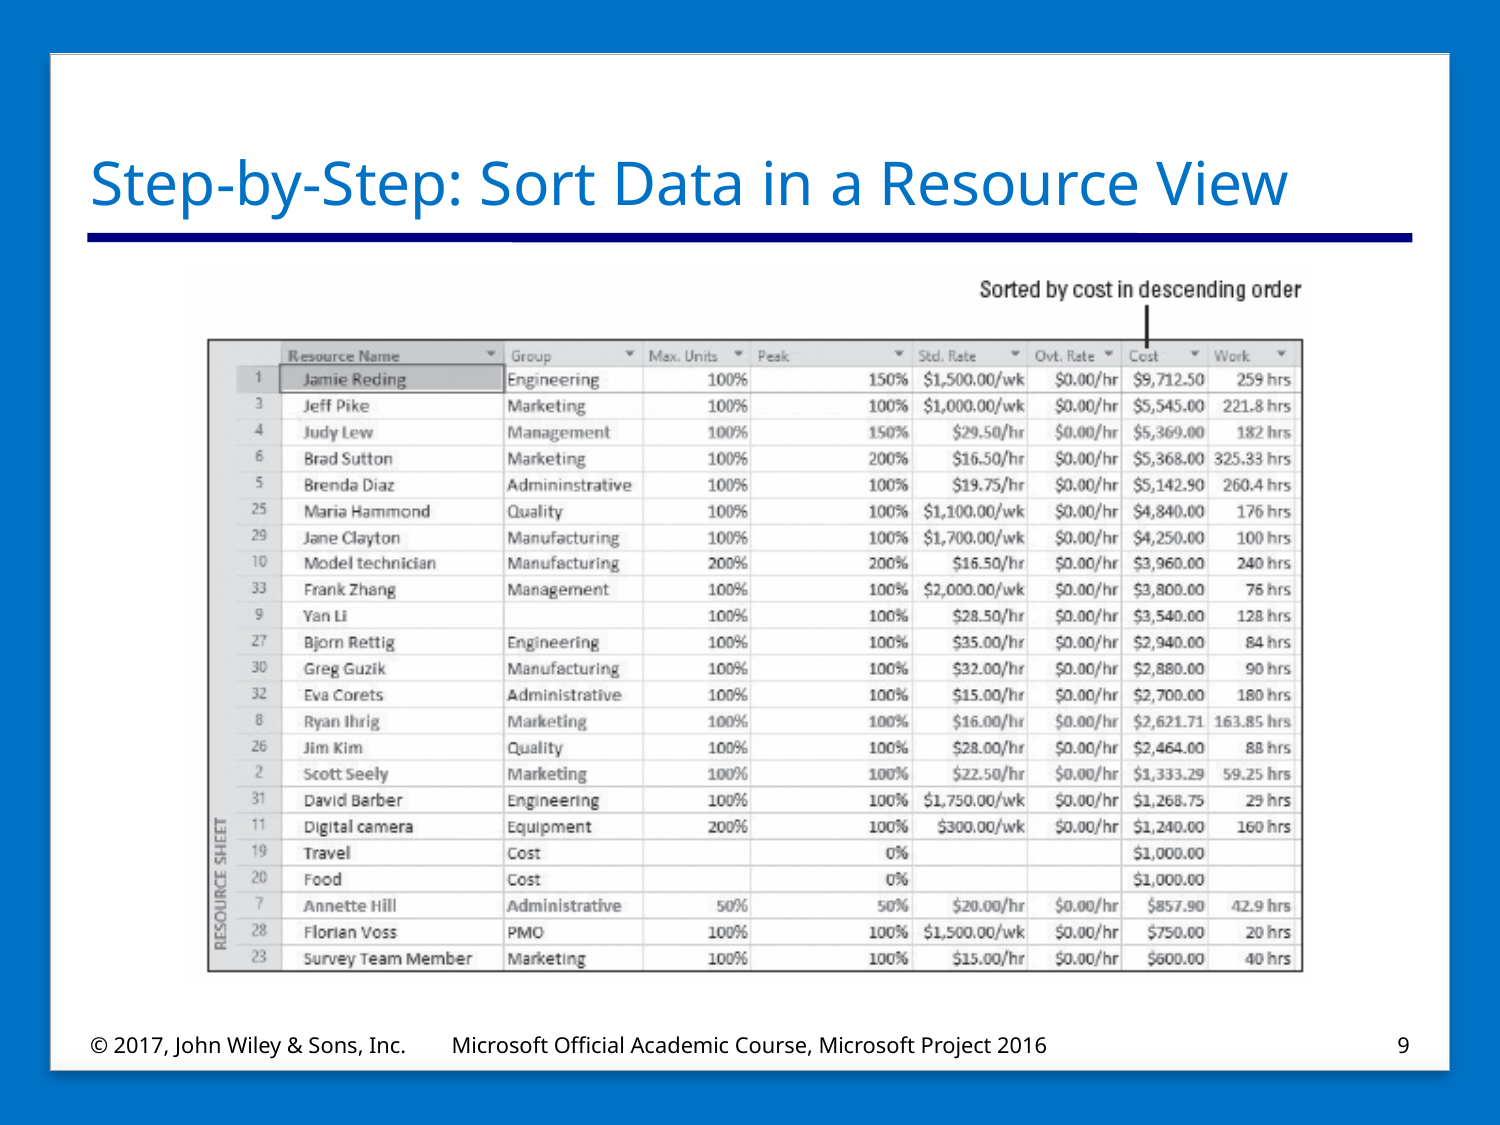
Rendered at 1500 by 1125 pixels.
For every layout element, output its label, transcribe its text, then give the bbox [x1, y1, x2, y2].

title Step-by-Step: Sort Data in a Resource View [74, 74, 1426, 226]
slide_number 9 [1074, 1024, 1426, 1103]
picture [187, 264, 1313, 982]
footer Microsoft Official Academic Course, Microsoft Project 2016 [431, 1024, 1069, 1103]
slide_number © 2017, John Wiley & Sons, Inc. [74, 1024, 426, 1103]
